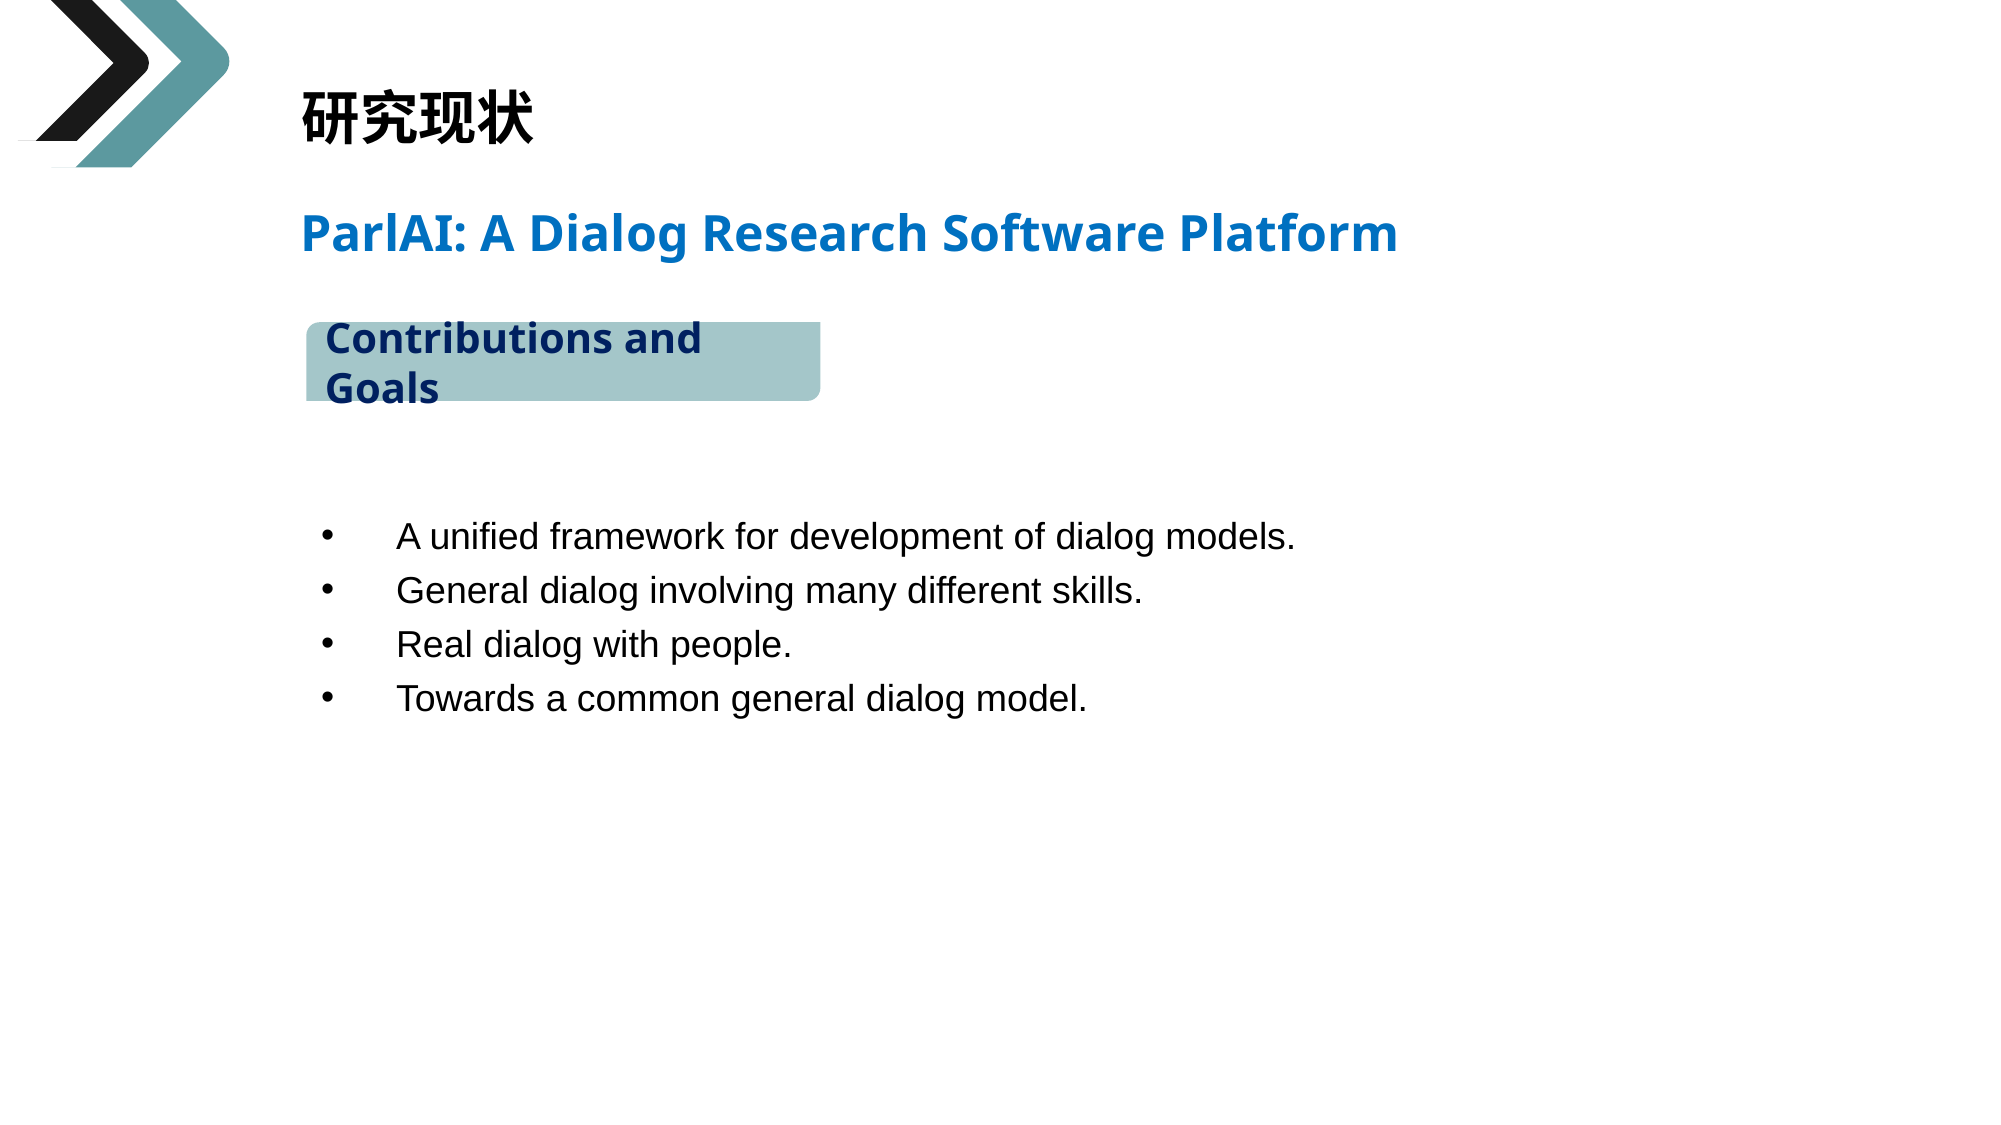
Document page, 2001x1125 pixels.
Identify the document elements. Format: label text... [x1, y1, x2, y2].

text_box A unified framework for development of dialog models. General dialog involving many different skills. Real dialog with people. Towards a common general dialog model. [306, 495, 1759, 727]
text_box [51, 0, 231, 169]
text_box [17, 0, 151, 142]
text_box Contributions and Goals [306, 322, 821, 401]
text_box 研究现状 [287, 73, 550, 159]
text_box ParlAI: A Dialog Research Software Platform [285, 194, 1868, 270]
